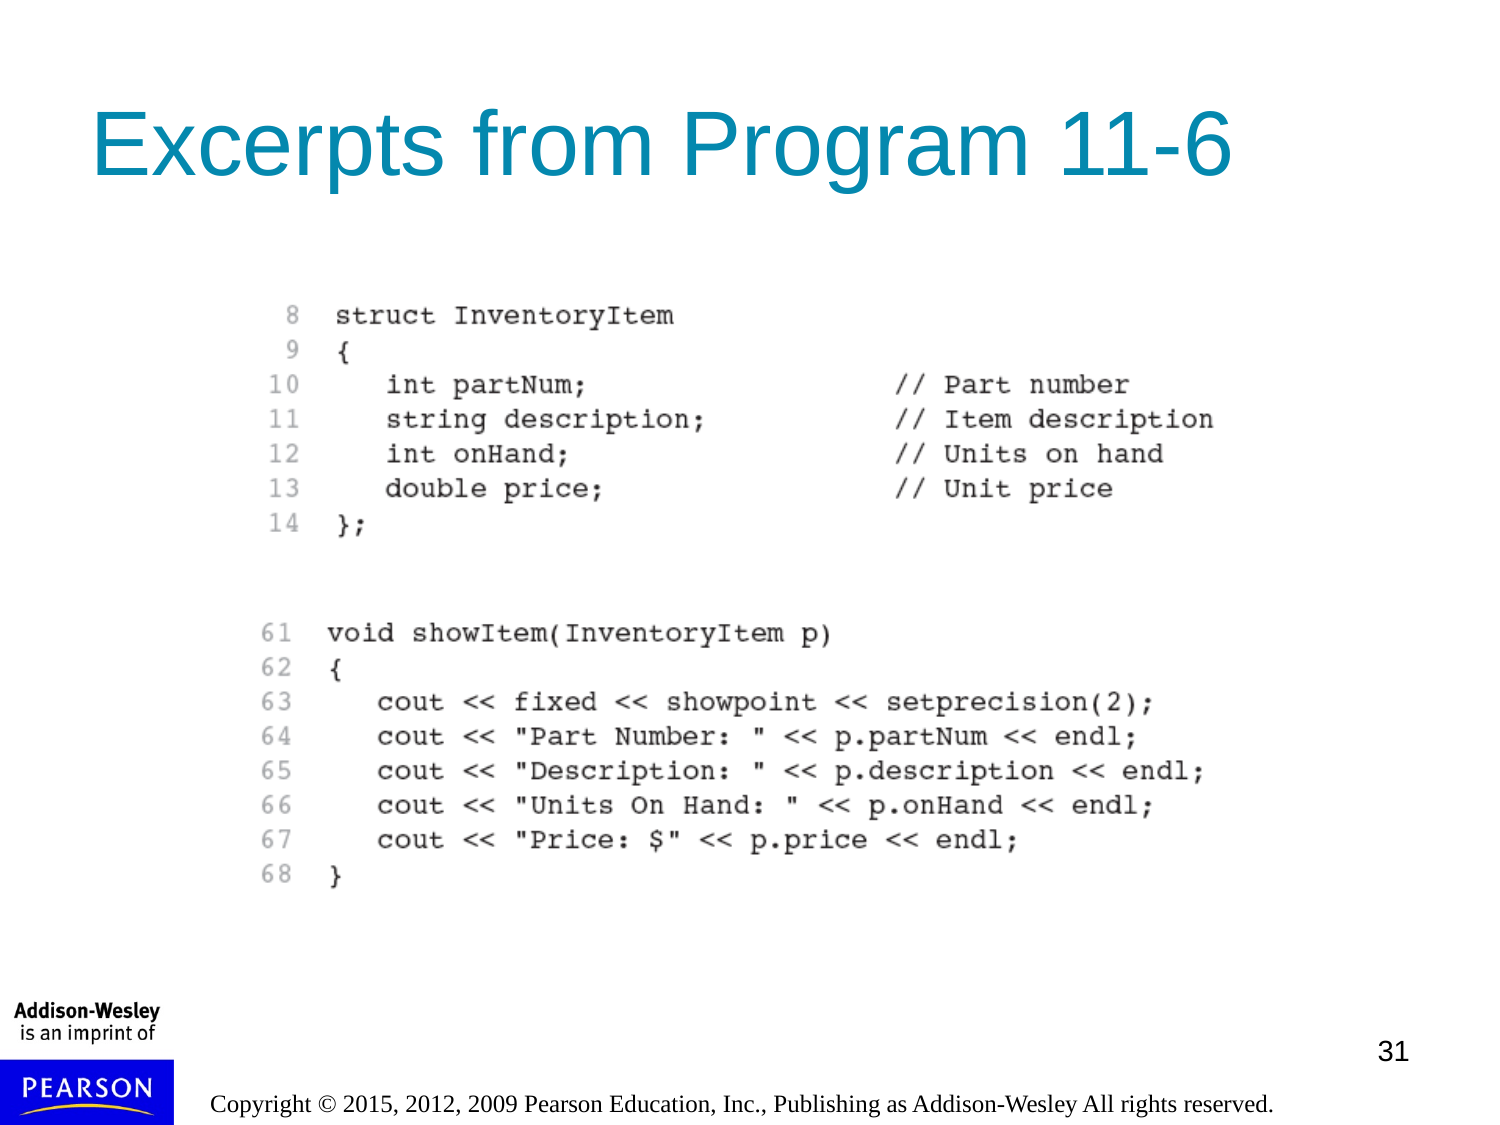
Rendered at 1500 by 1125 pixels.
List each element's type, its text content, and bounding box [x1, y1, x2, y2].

slide_number 31 [1074, 1024, 1426, 1103]
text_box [253, 299, 1247, 898]
title Excerpts from Program 11-6 [75, 45, 1425, 233]
picture [0, 994, 174, 1125]
